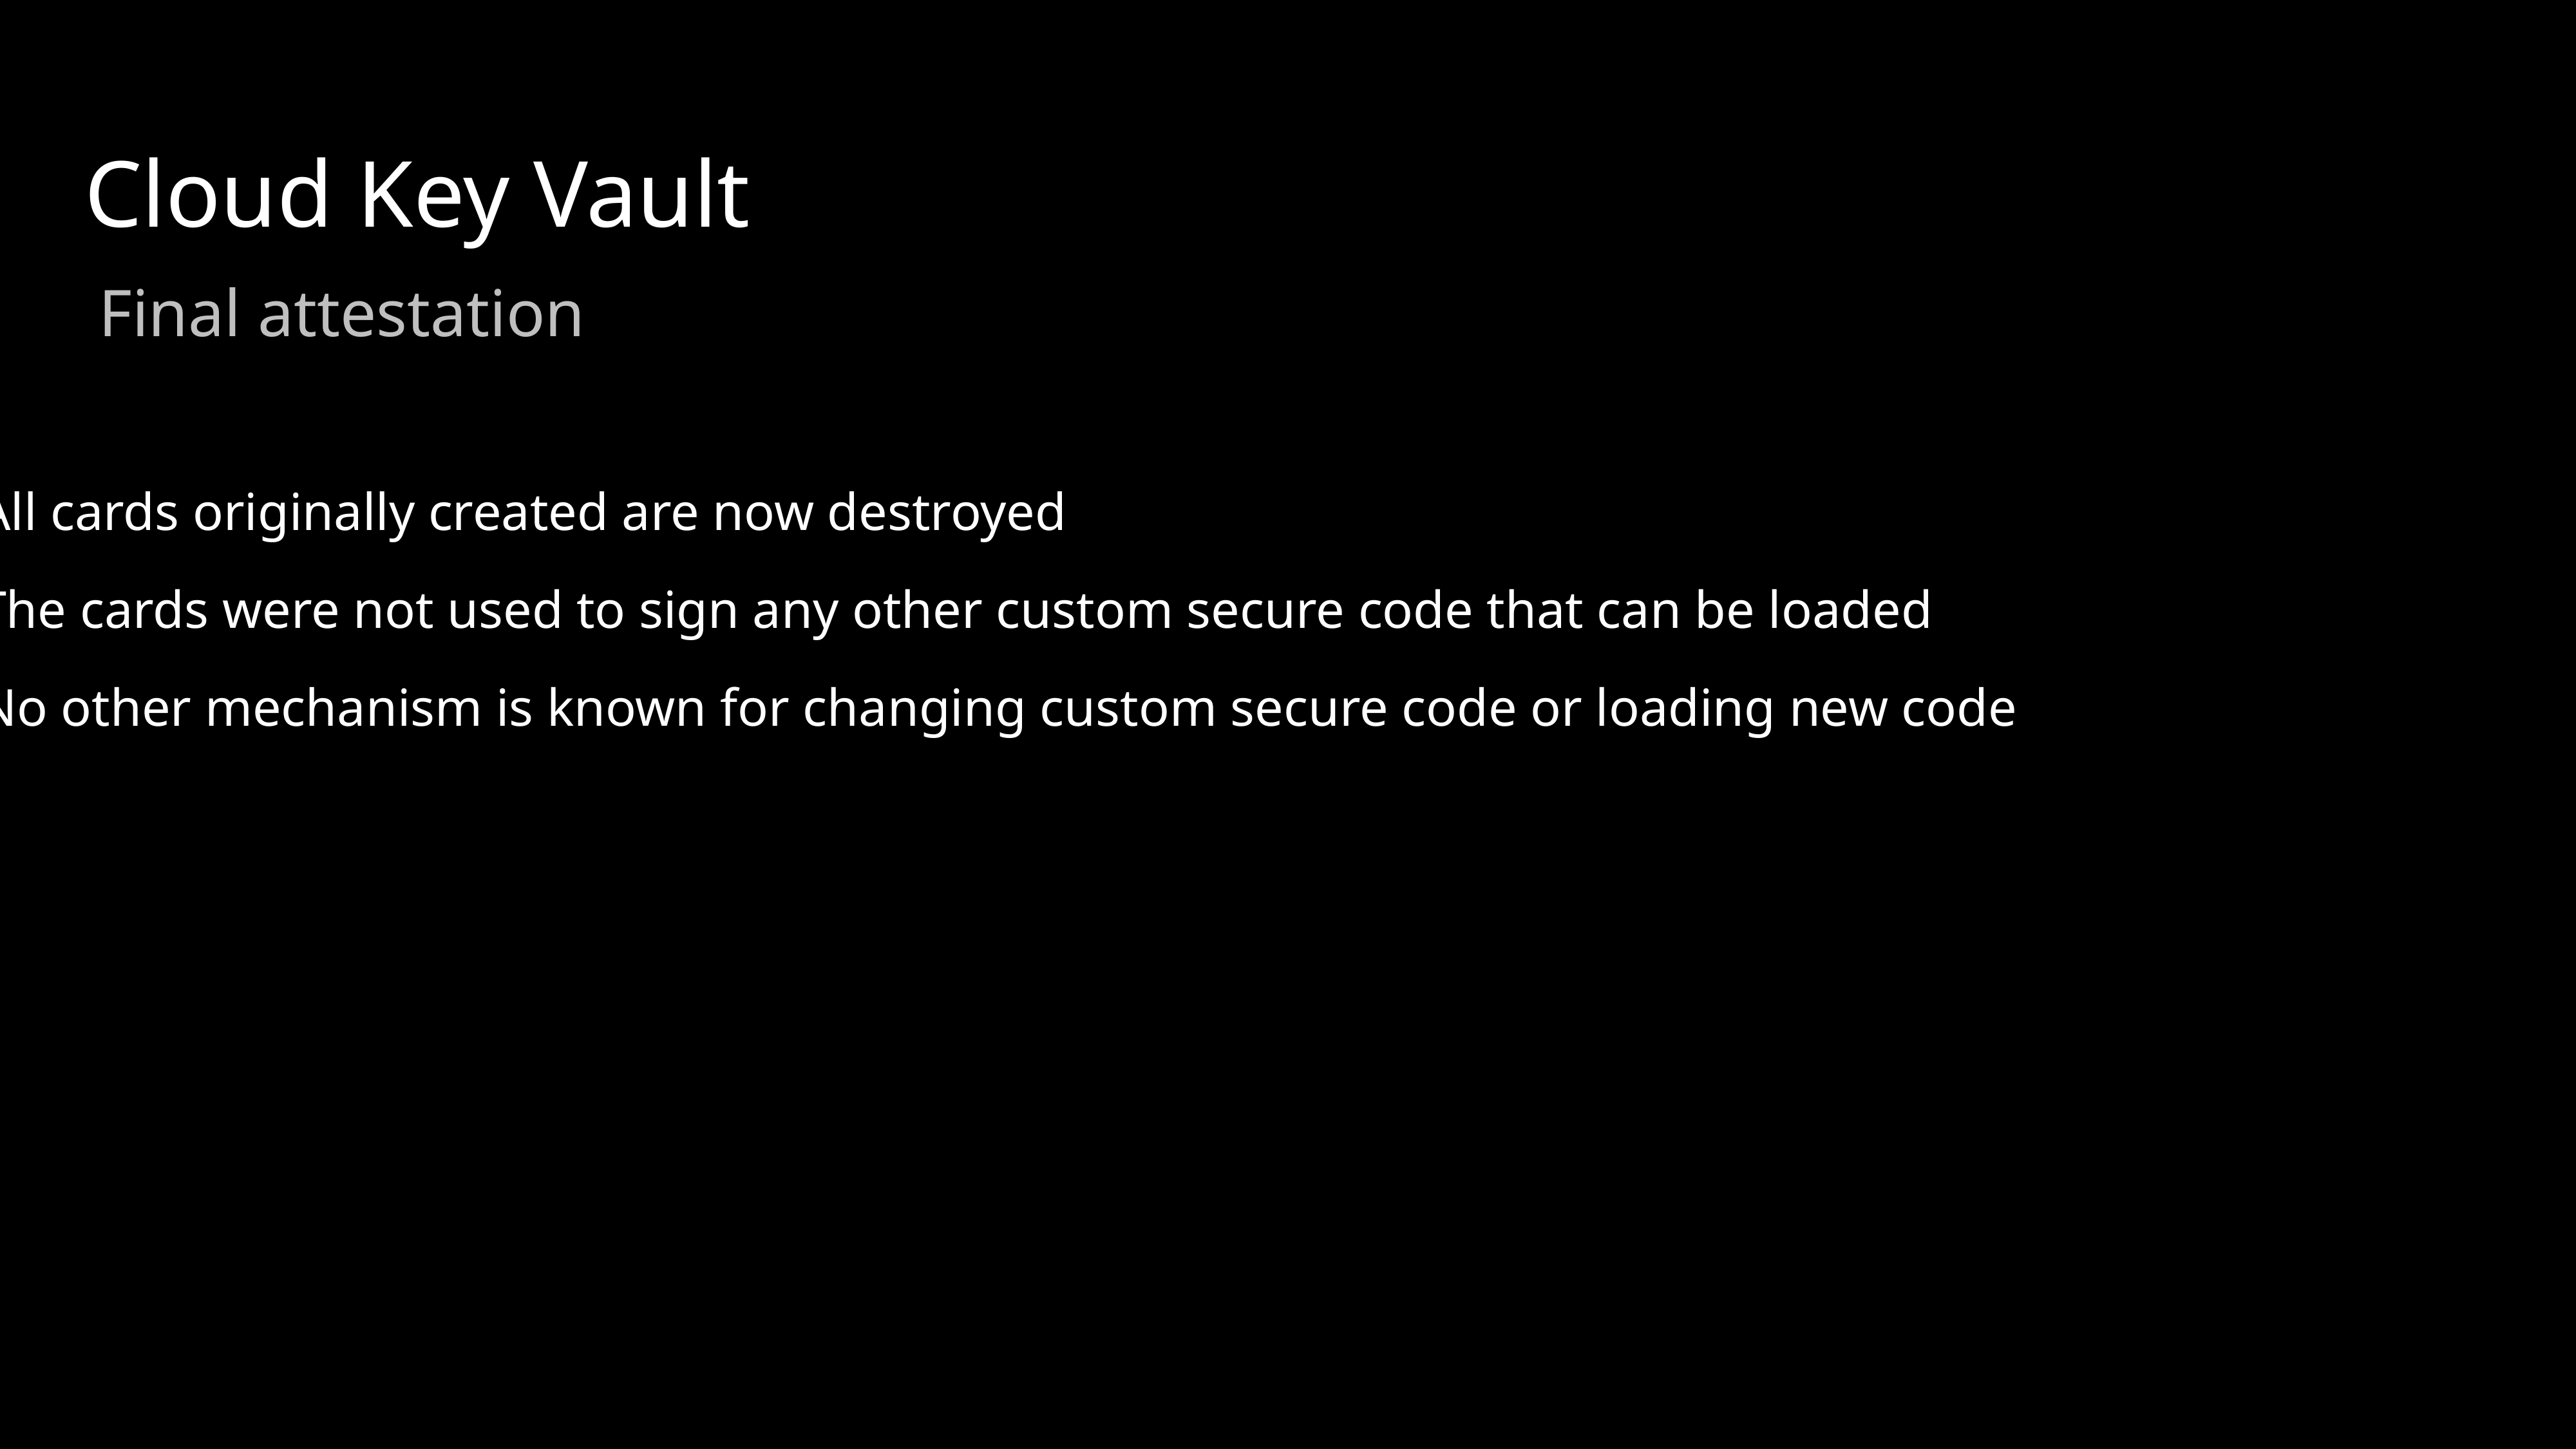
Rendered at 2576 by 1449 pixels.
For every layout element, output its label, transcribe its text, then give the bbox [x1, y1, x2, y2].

text_box All cards originally created are now destroyed The cards were not used to sign any other custom secure code that can be loaded No other mechanism is known for changing custom secure code or loading new code [0, 435, 2026, 744]
text_box Cloud Key Vault [77, 128, 759, 253]
text_box Final attestation [91, 264, 593, 357]
